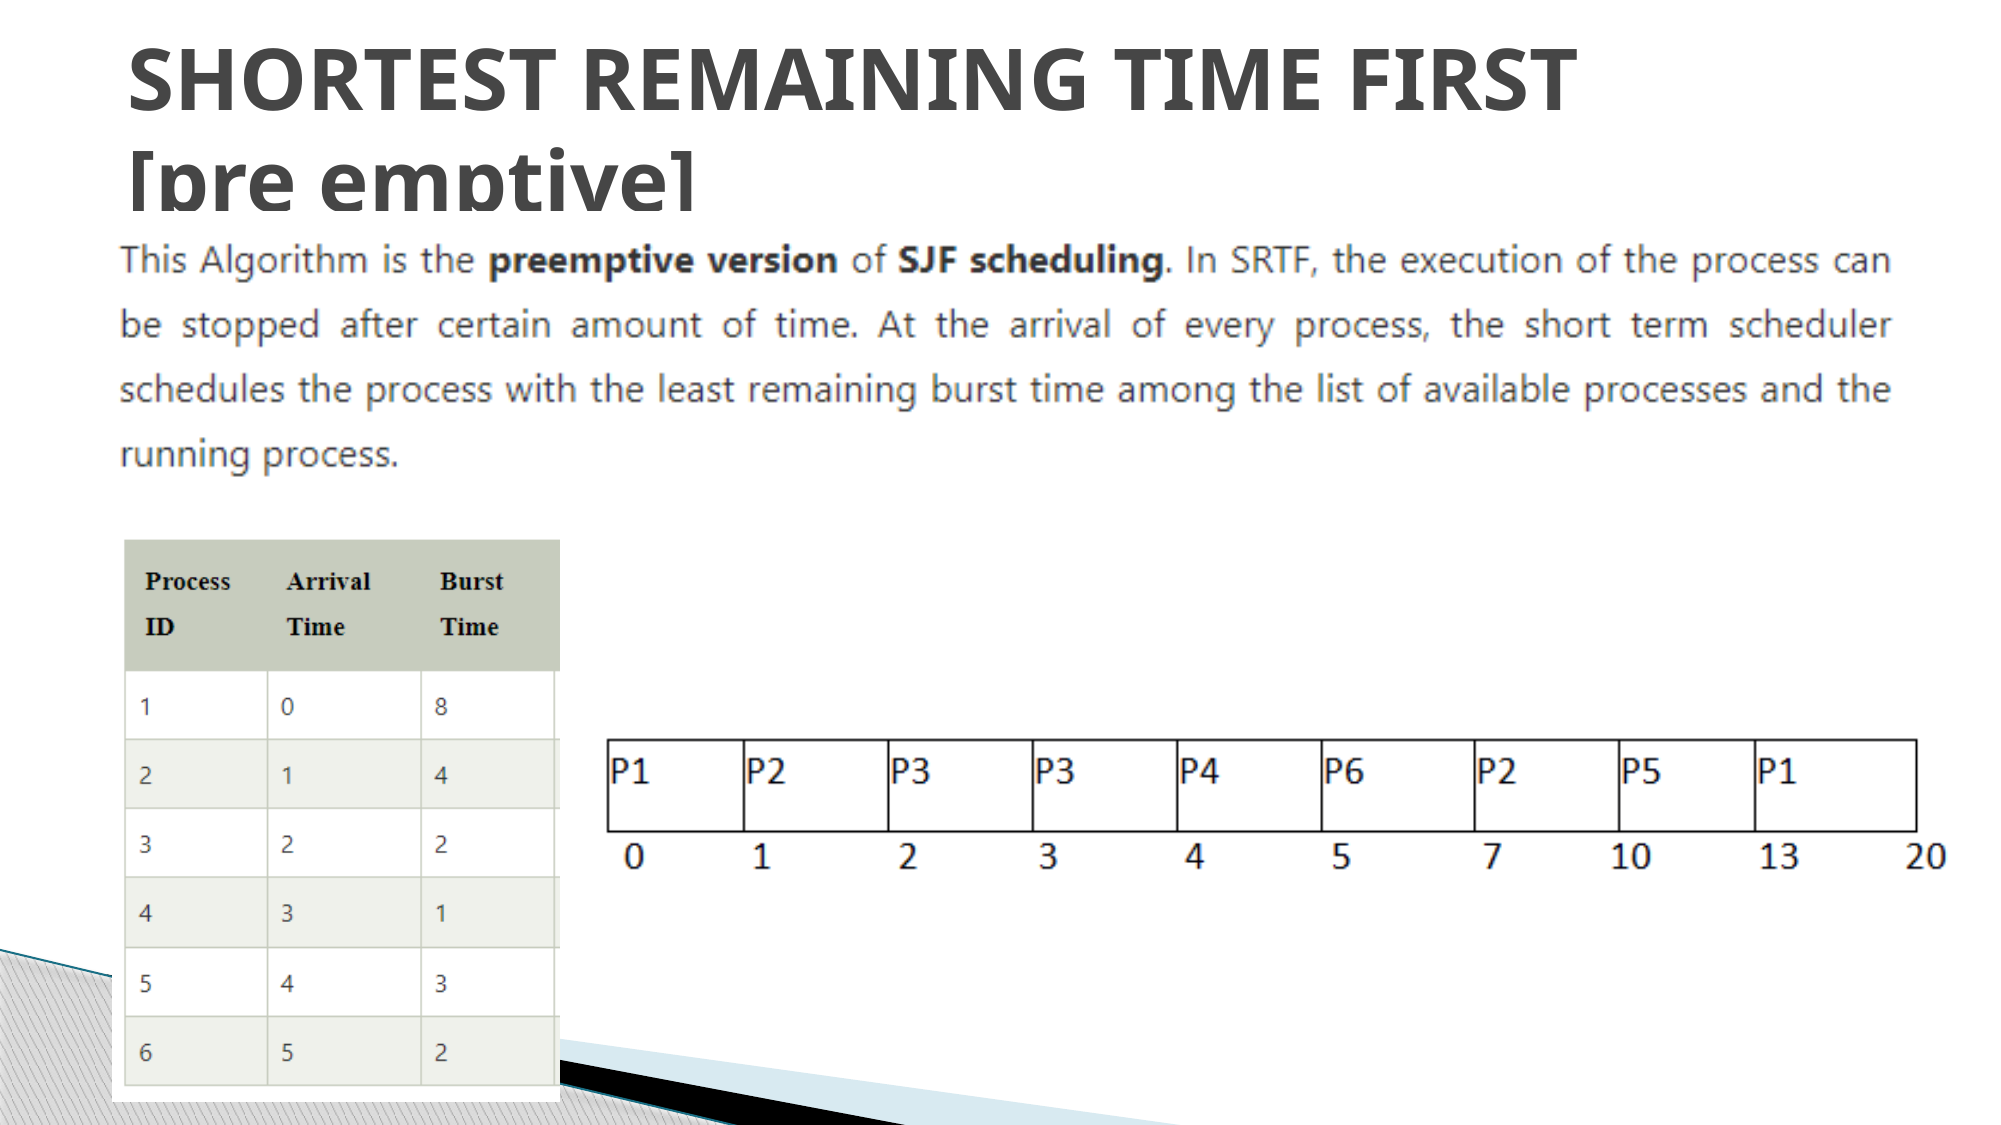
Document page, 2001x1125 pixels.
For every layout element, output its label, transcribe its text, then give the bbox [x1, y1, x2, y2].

picture [112, 210, 1921, 497]
picture [112, 529, 560, 1103]
picture [582, 699, 1967, 912]
title SHORTEST REMAINING TIME FIRST [pre emptive] [112, 7, 1775, 210]
